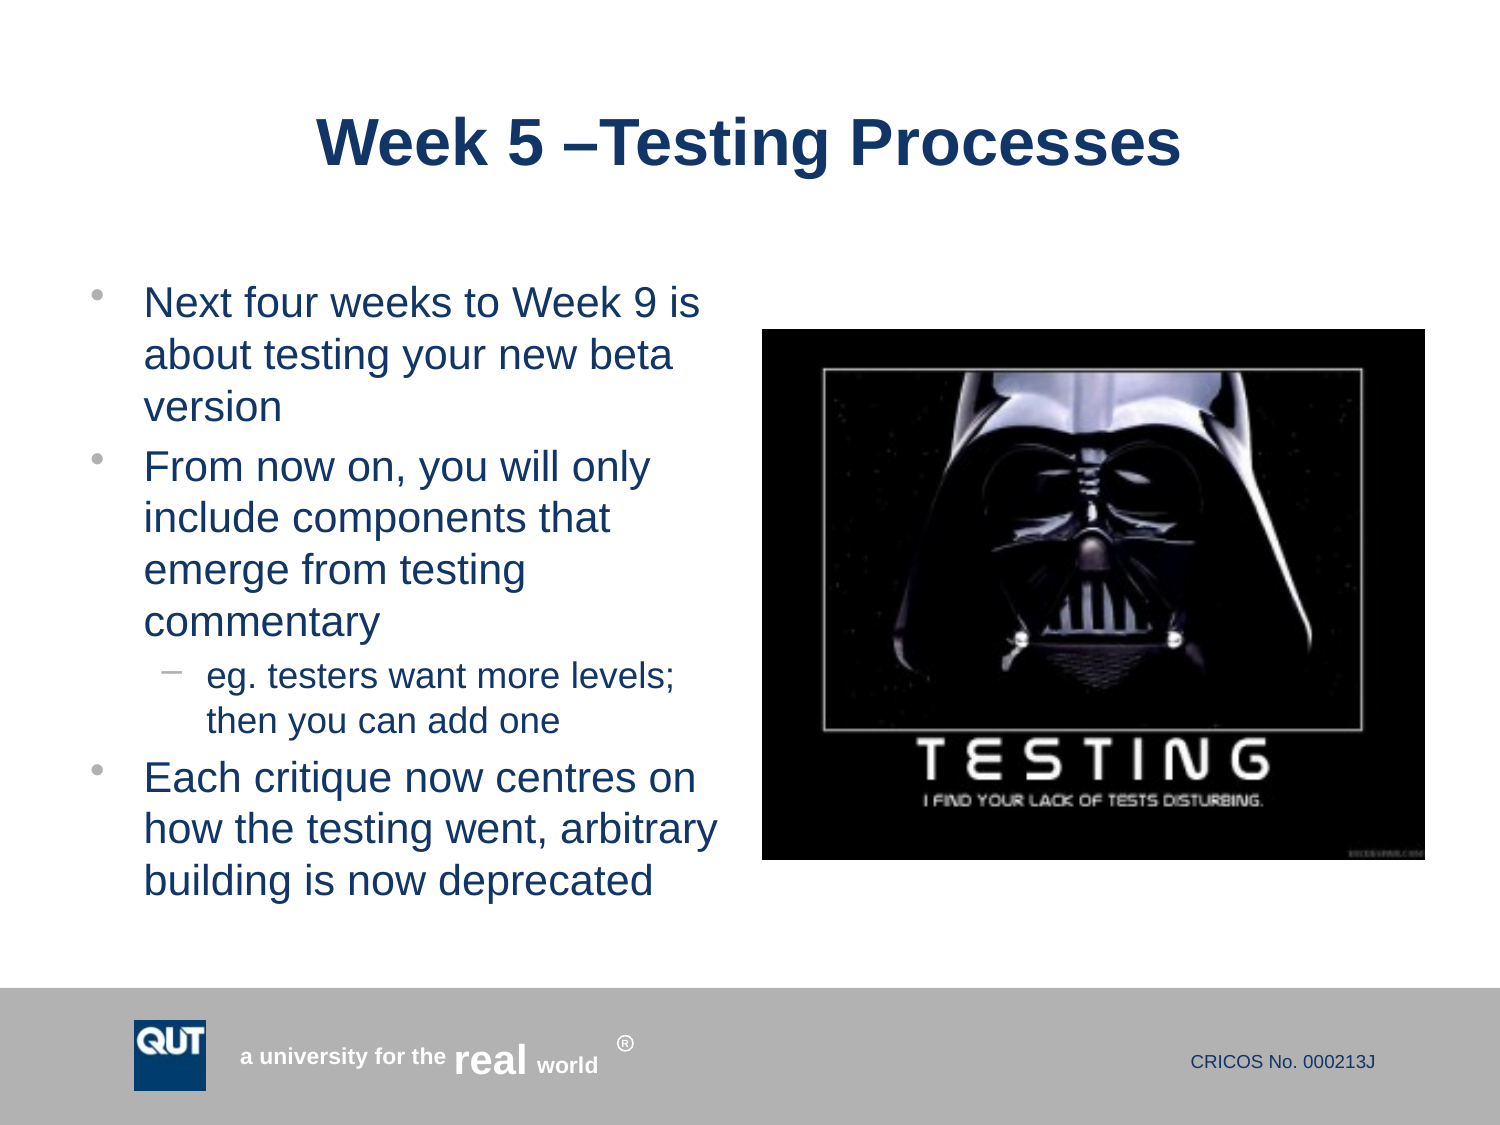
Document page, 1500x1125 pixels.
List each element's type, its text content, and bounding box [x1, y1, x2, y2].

list Next four weeks to Week 9 is about testing your new beta version From now on, you will only include components that emerge from testing commentary eg. testers want more levels; then you can add one Each critique now centres on how the testing went, arbitrary building is now deprecated [74, 266, 738, 922]
title Week 5 –Testing Processes [74, 44, 1426, 233]
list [762, 266, 1426, 922]
picture [134, 1020, 206, 1091]
